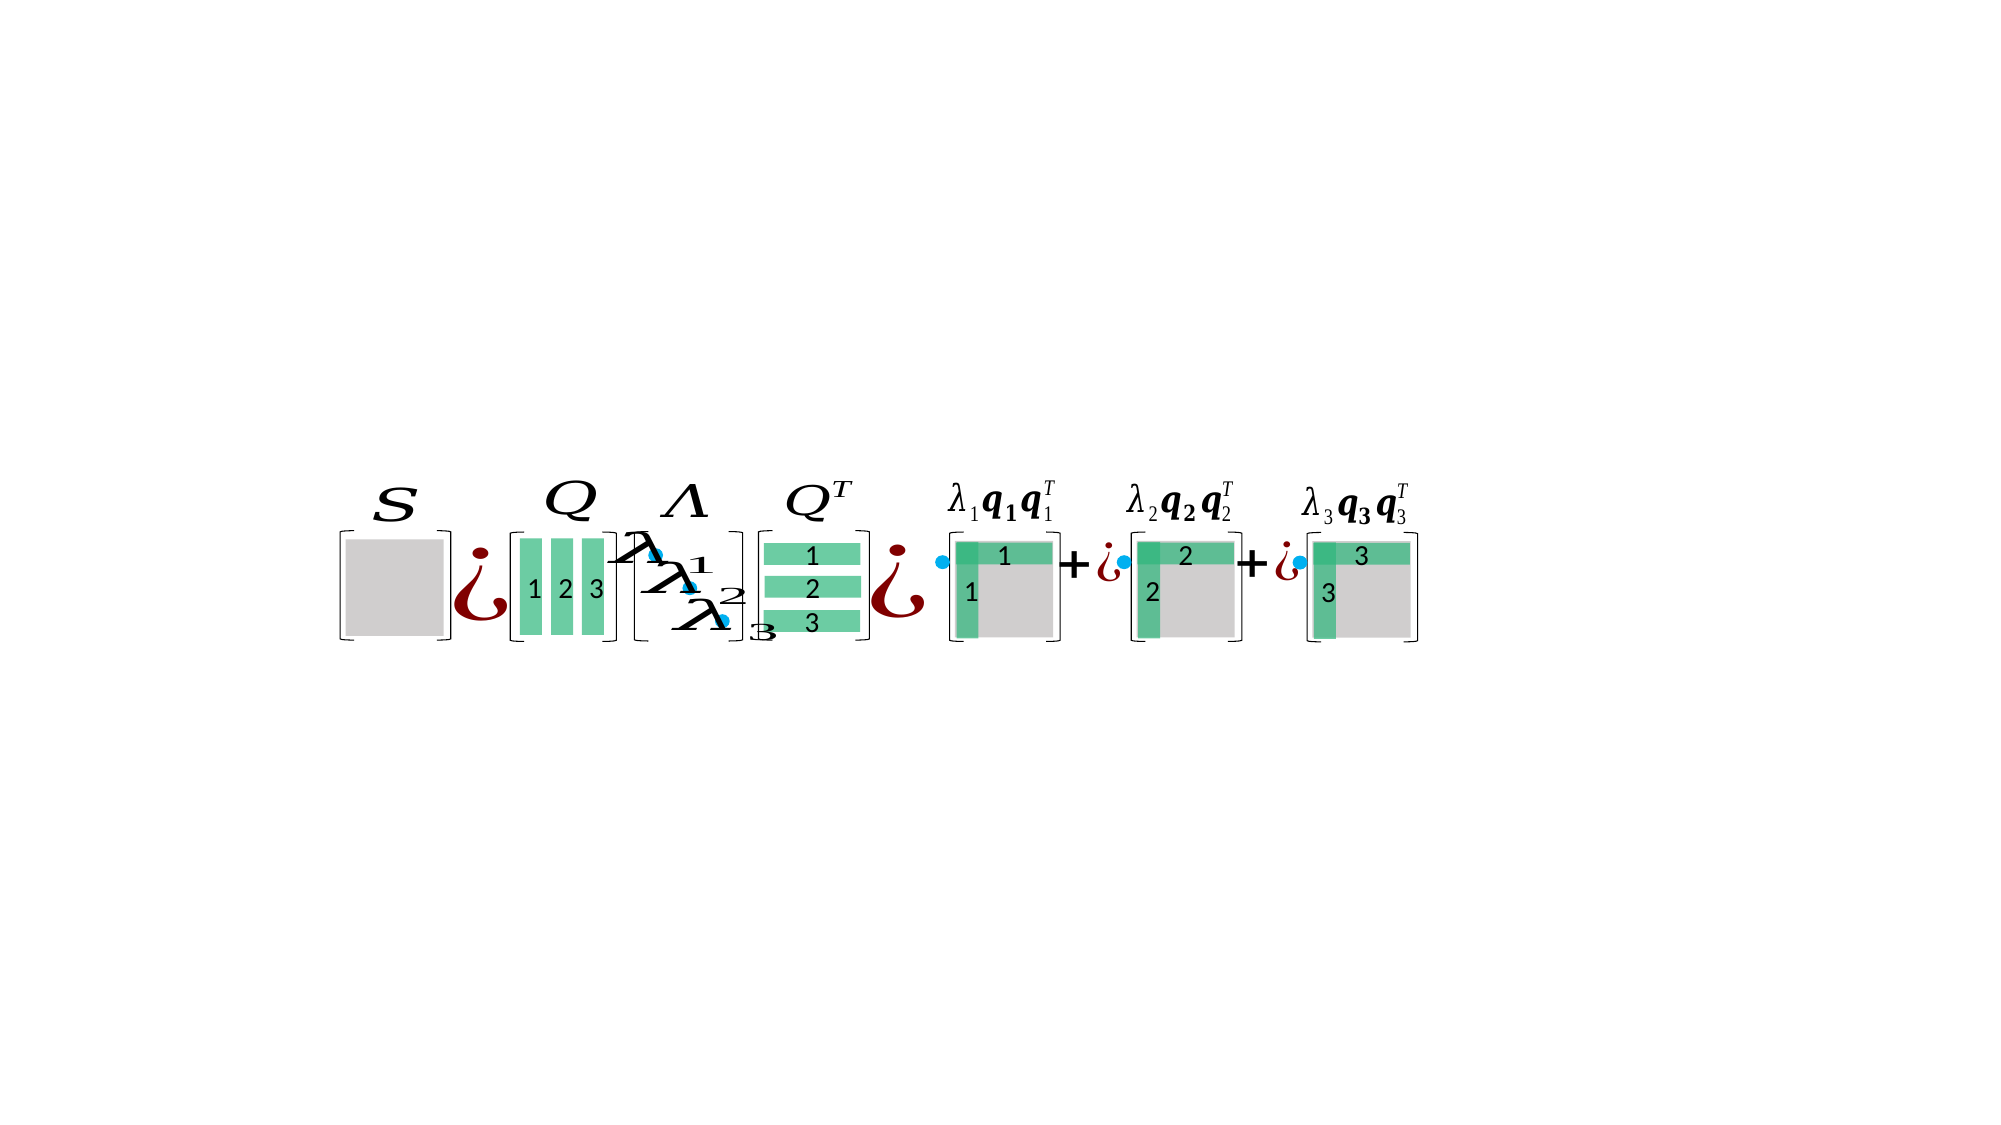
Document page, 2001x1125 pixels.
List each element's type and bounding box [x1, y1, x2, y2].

text_box [340, 474, 1418, 646]
